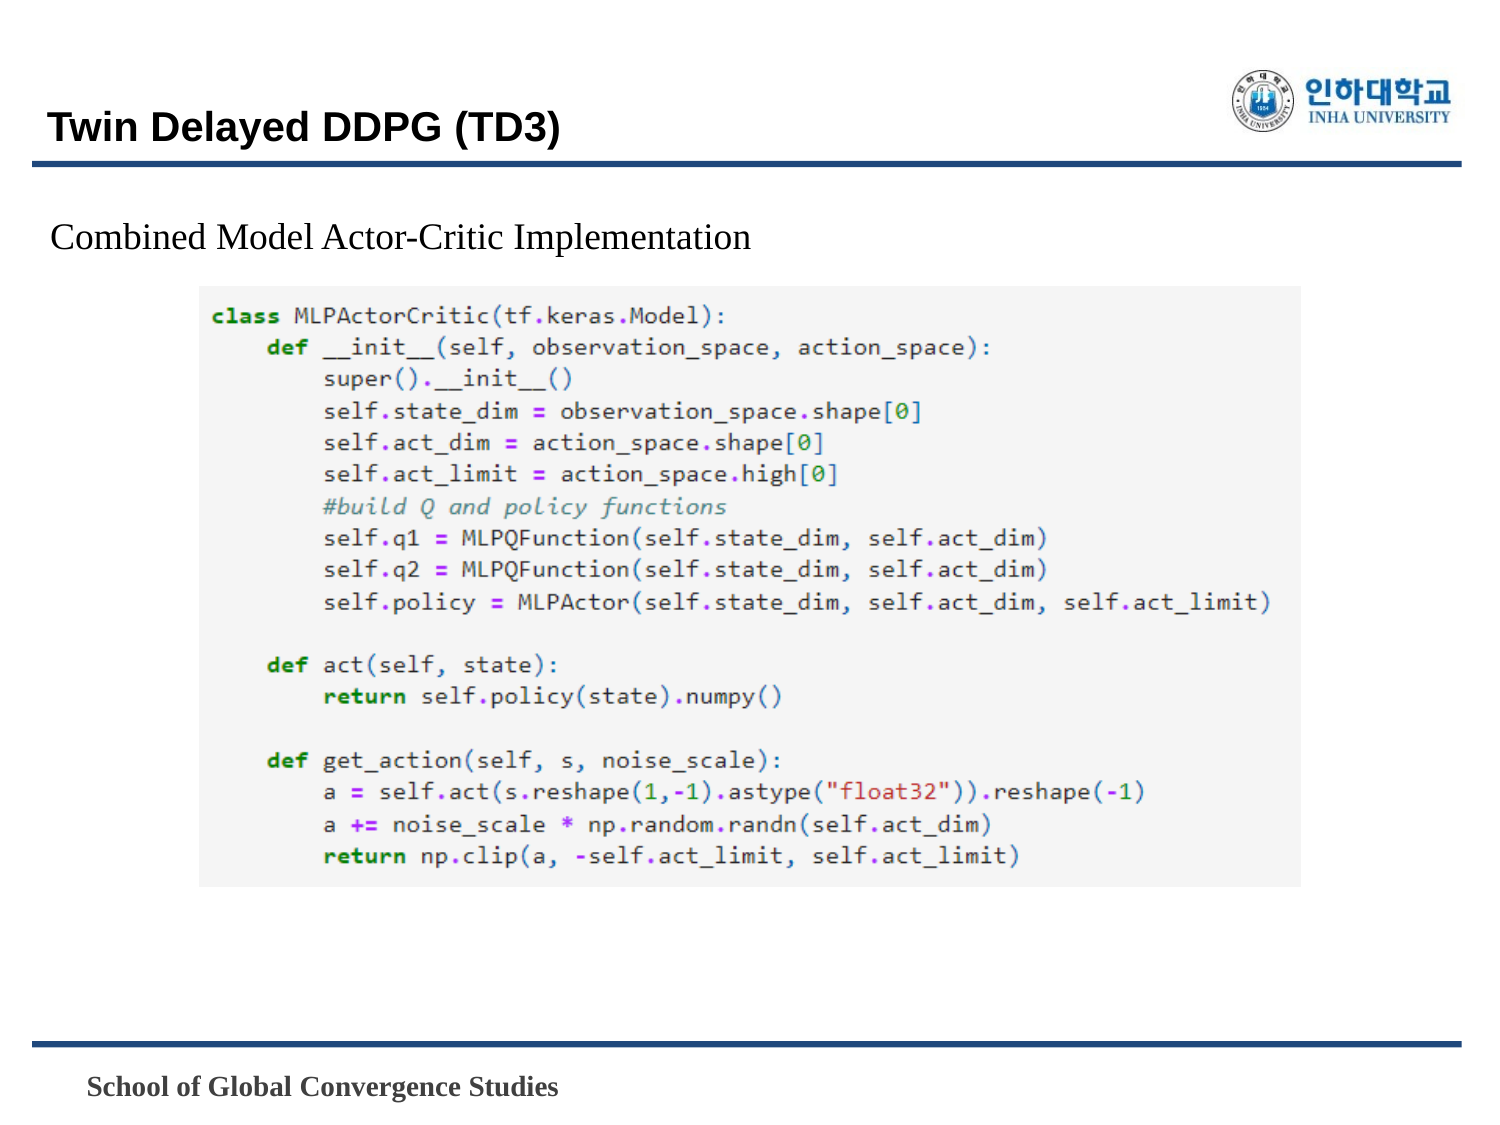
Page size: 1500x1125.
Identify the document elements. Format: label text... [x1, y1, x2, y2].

picture [1226, 67, 1465, 135]
picture [198, 286, 1302, 888]
text_box Combined Model Actor-Critic Implementation [50, 212, 1404, 996]
text_box School of Global Convergence Studies [84, 1068, 562, 1110]
text_box Twin Delayed DDPG (TD3) [46, 99, 1238, 151]
